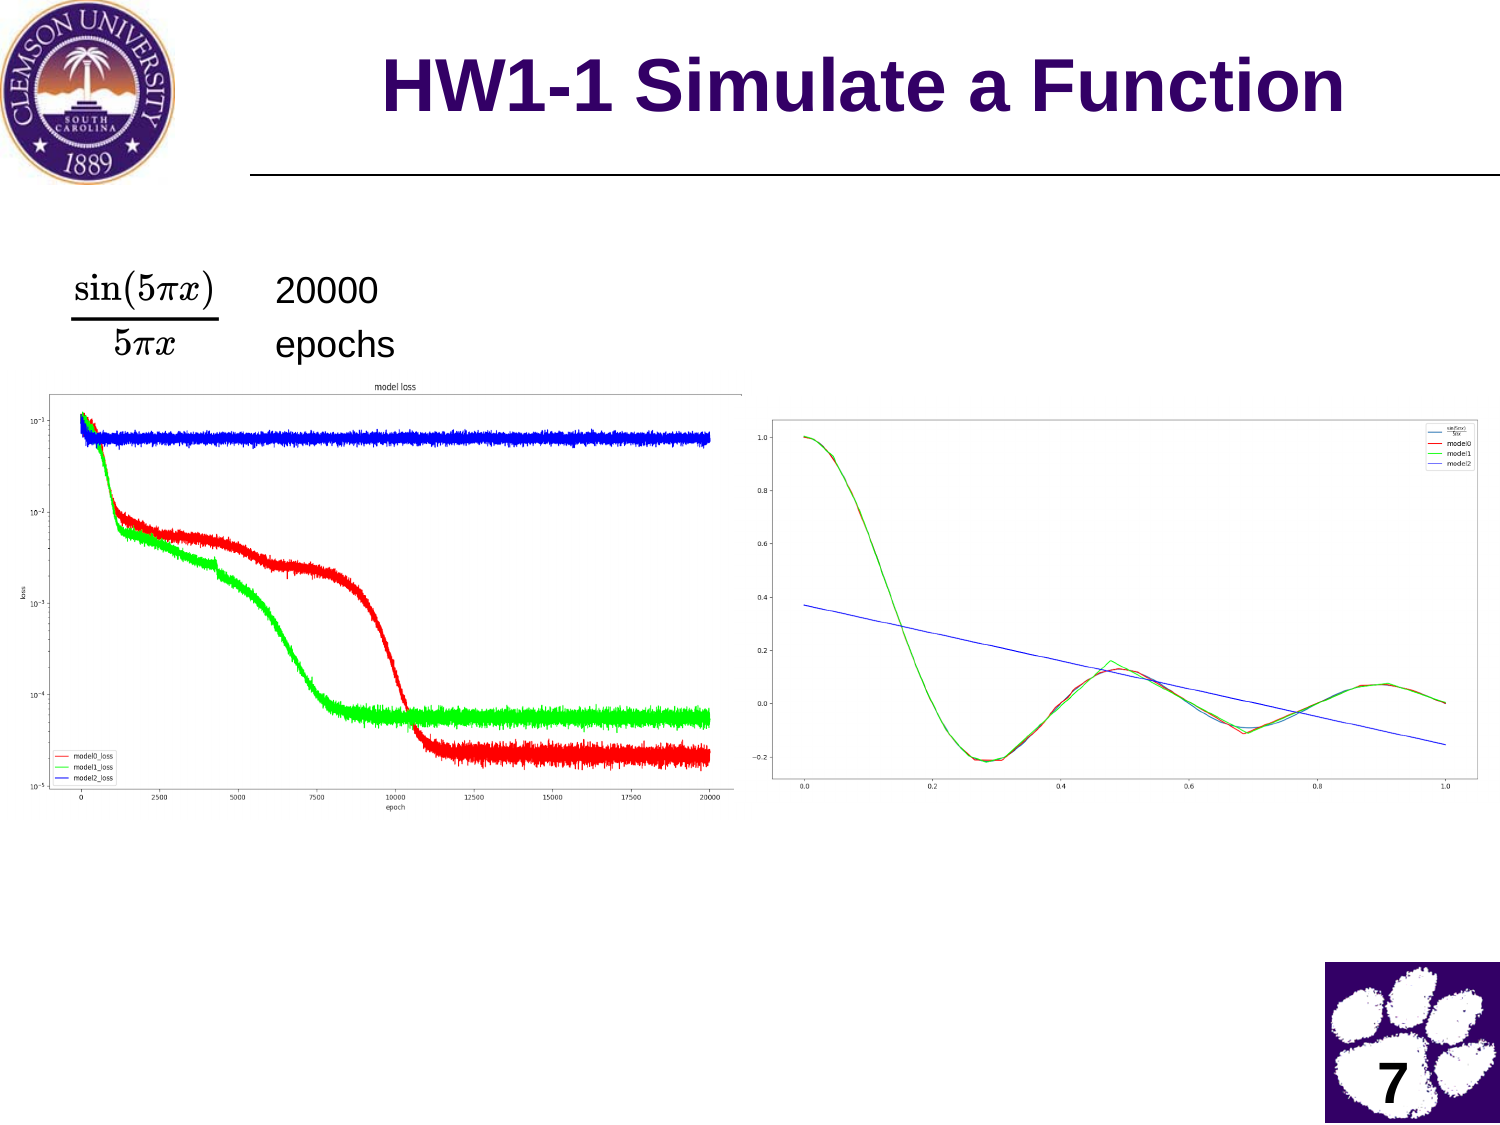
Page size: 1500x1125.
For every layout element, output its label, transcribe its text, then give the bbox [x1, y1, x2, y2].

text_box 20000 epochs [259, 285, 478, 338]
picture [1325, 962, 1500, 1123]
picture [0, 370, 1500, 820]
picture [0, 0, 175, 185]
title HW1-1 Simulate a Function [270, 16, 1459, 162]
picture [64, 264, 225, 359]
